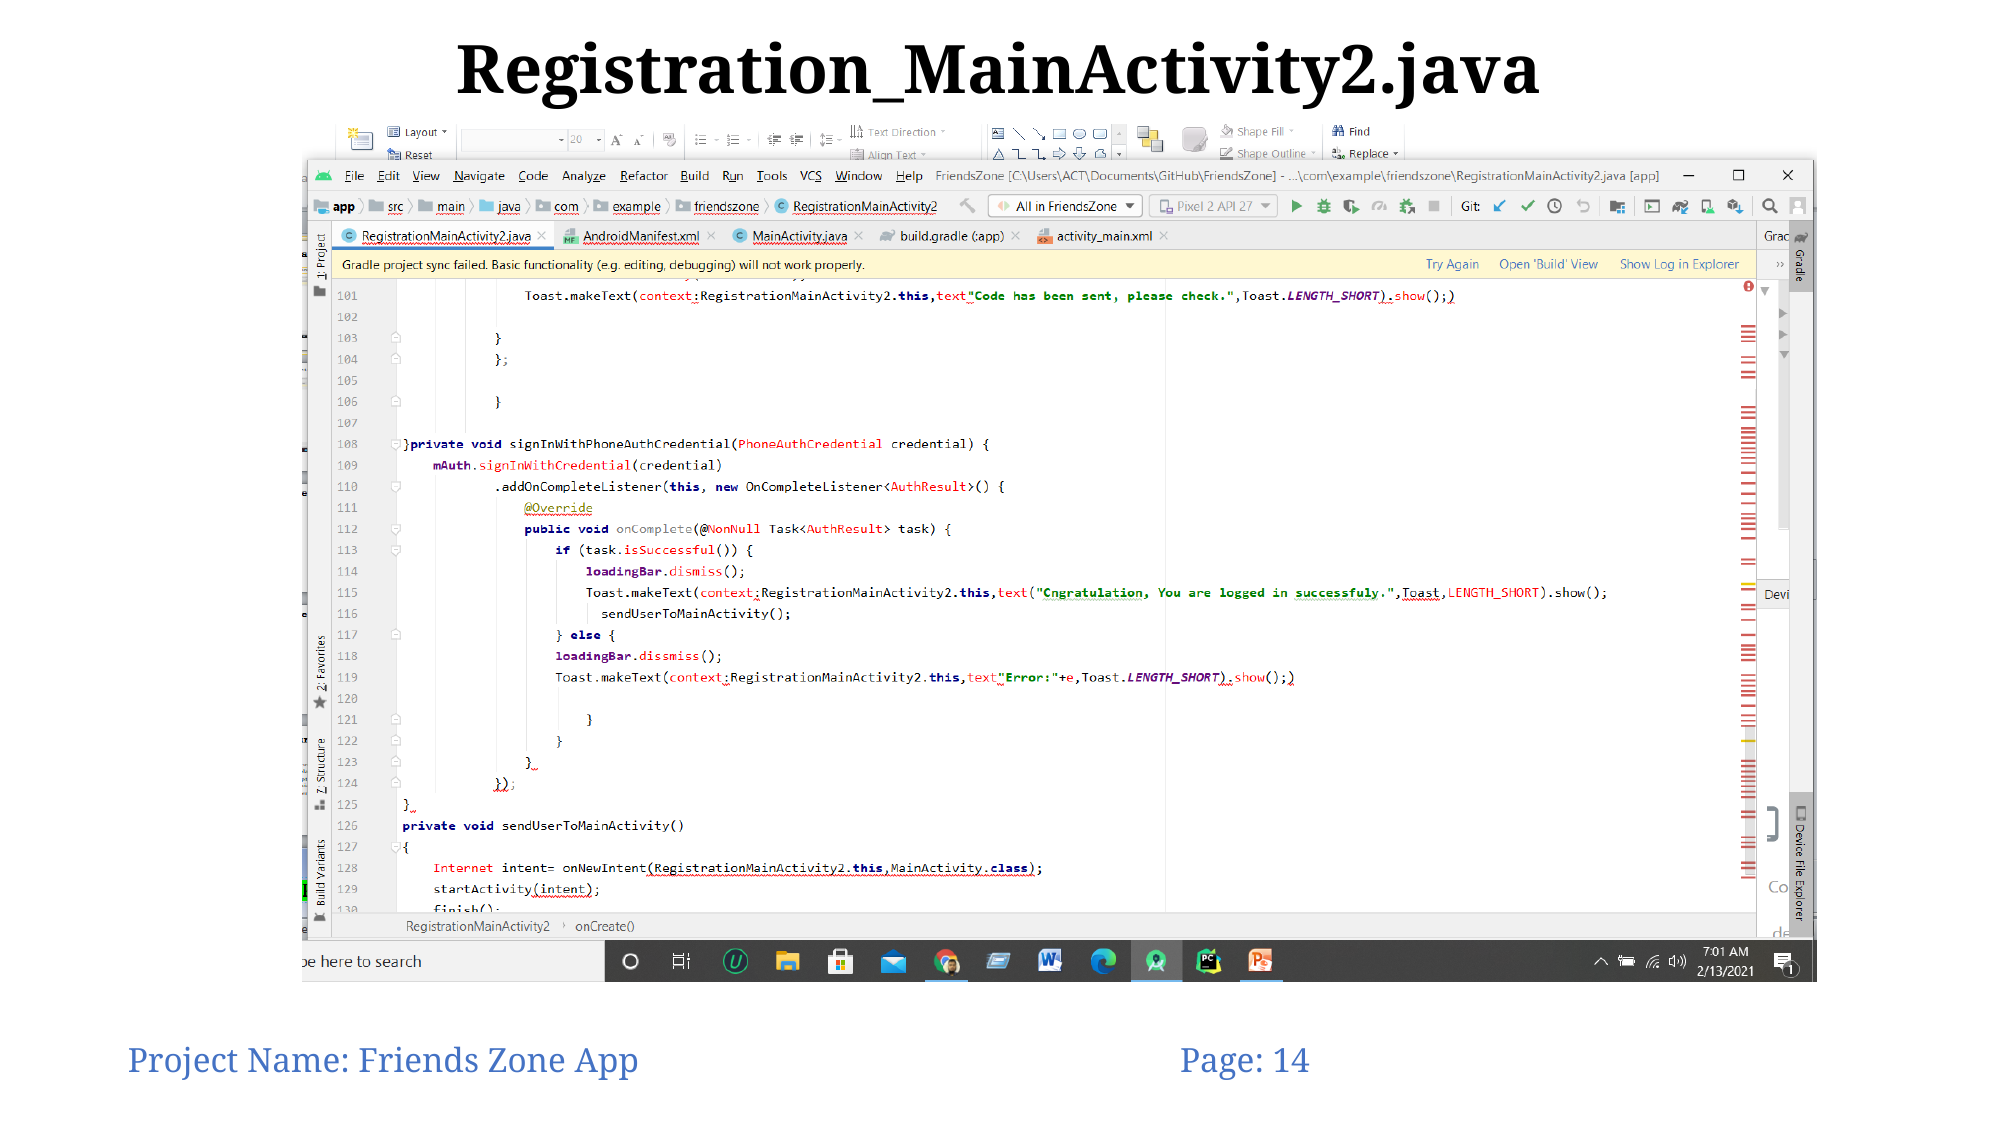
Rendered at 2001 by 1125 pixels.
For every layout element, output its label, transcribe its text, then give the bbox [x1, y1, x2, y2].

picture [302, 124, 1817, 983]
text_box Registration_MainActivity2.java [372, 28, 1628, 124]
text_box Project Name: Friends Zone App Page: 14 [113, 1031, 1869, 1087]
